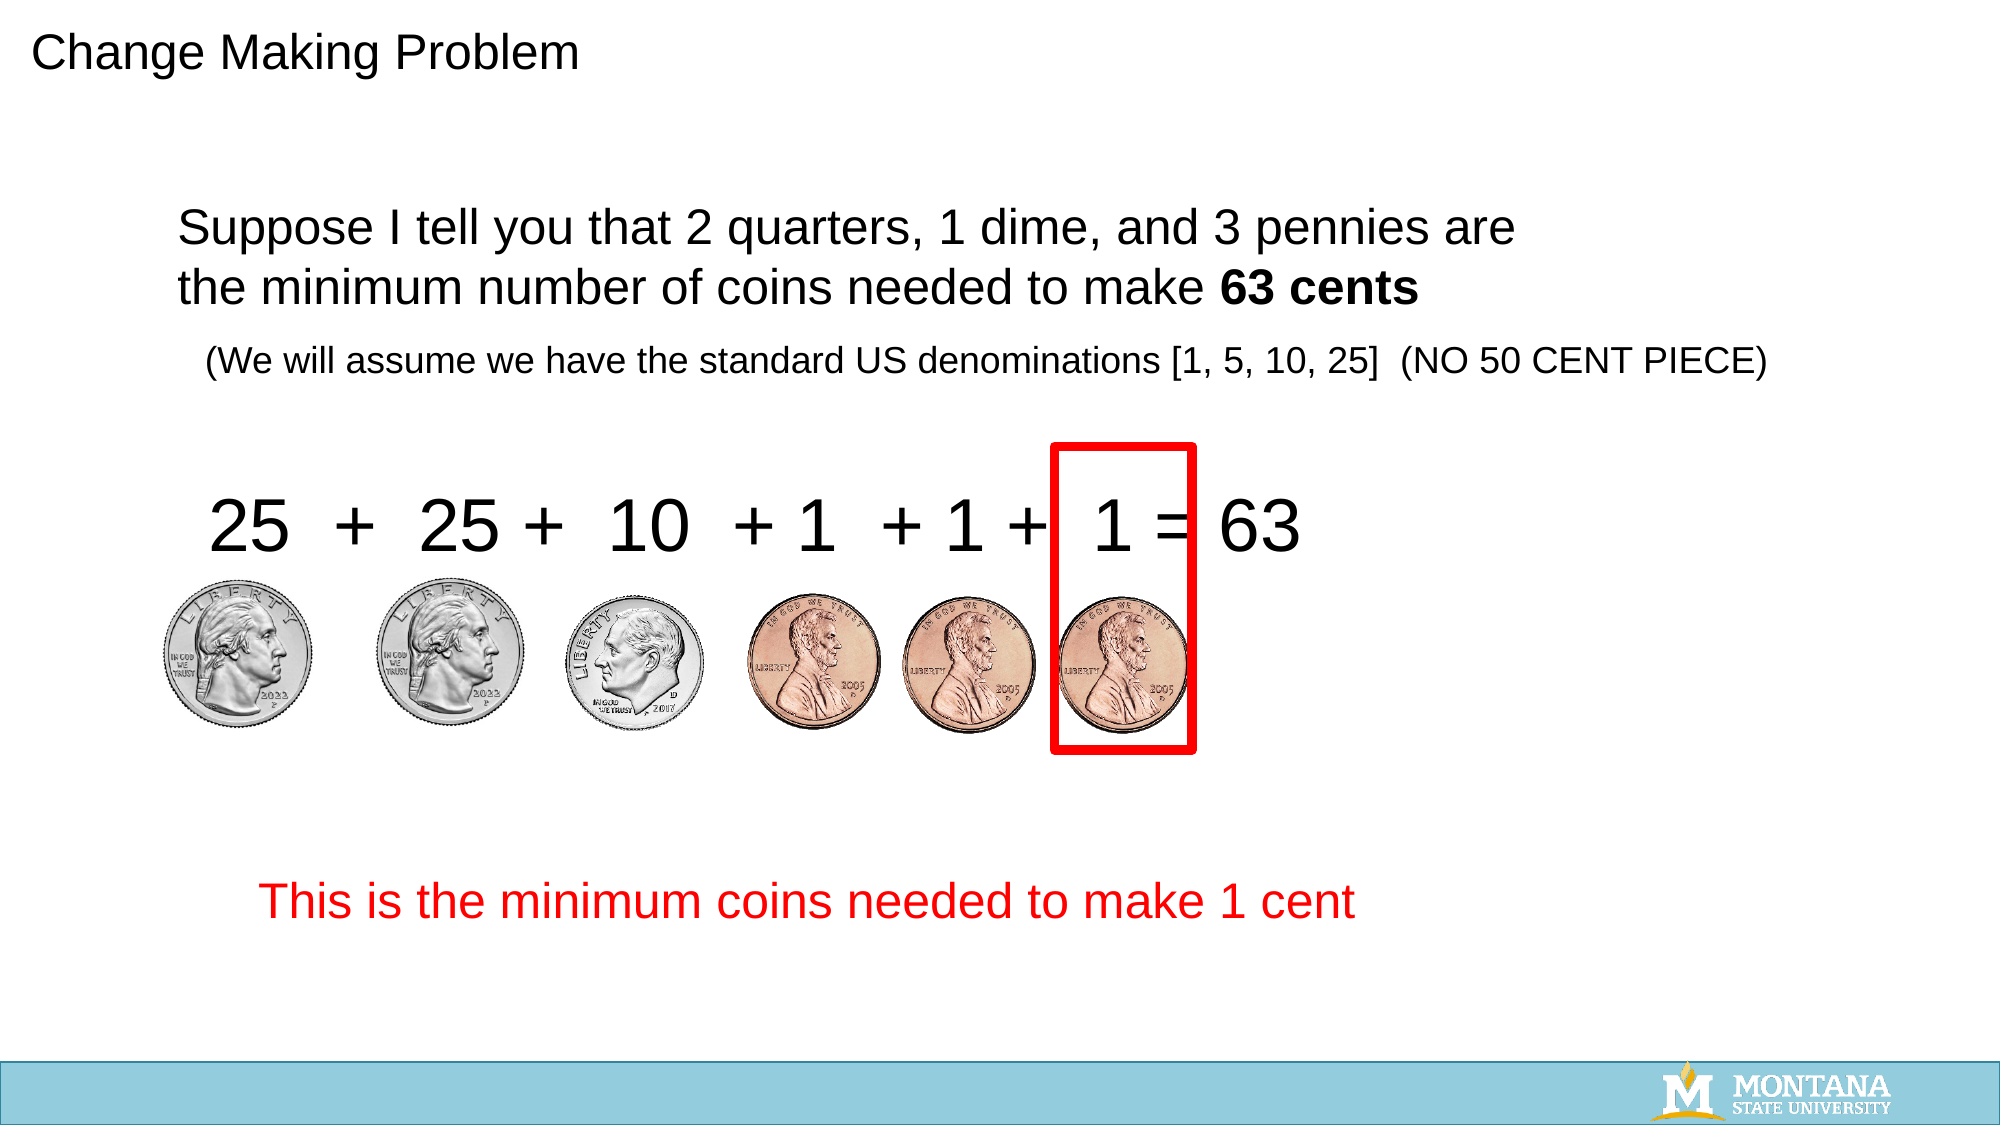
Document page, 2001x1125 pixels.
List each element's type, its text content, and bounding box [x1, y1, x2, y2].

picture [899, 595, 1038, 735]
picture [565, 595, 704, 732]
text_box [1053, 444, 1194, 596]
text_box 25 + 25 + 10 + 1 + 1 + 1 = 63 [1194, 468, 1319, 574]
picture [162, 577, 313, 729]
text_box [1892, 1060, 2000, 1125]
picture [374, 575, 526, 727]
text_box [0, 1060, 1647, 1125]
text_box Change Making Problem [16, 12, 596, 88]
picture [1054, 595, 1193, 735]
text_box [1053, 740, 1194, 752]
text_box (We will assume we have the standard US denominations [1, 5, 10, 25] (NO 50 CENT PIECE) [190, 328, 1785, 389]
picture [1649, 1060, 1892, 1122]
text_box This is the minimum coins needed to make 1 cent [243, 860, 1371, 936]
text_box Suppose I tell you that 2 quarters, 1 dime, and 3 pennies are the minimum number of coins needed to make 63 cents [162, 187, 1613, 323]
picture [745, 591, 884, 732]
text_box 25 + 25 + 10 + 1 + 1 + 1 = 63 [193, 468, 1053, 574]
